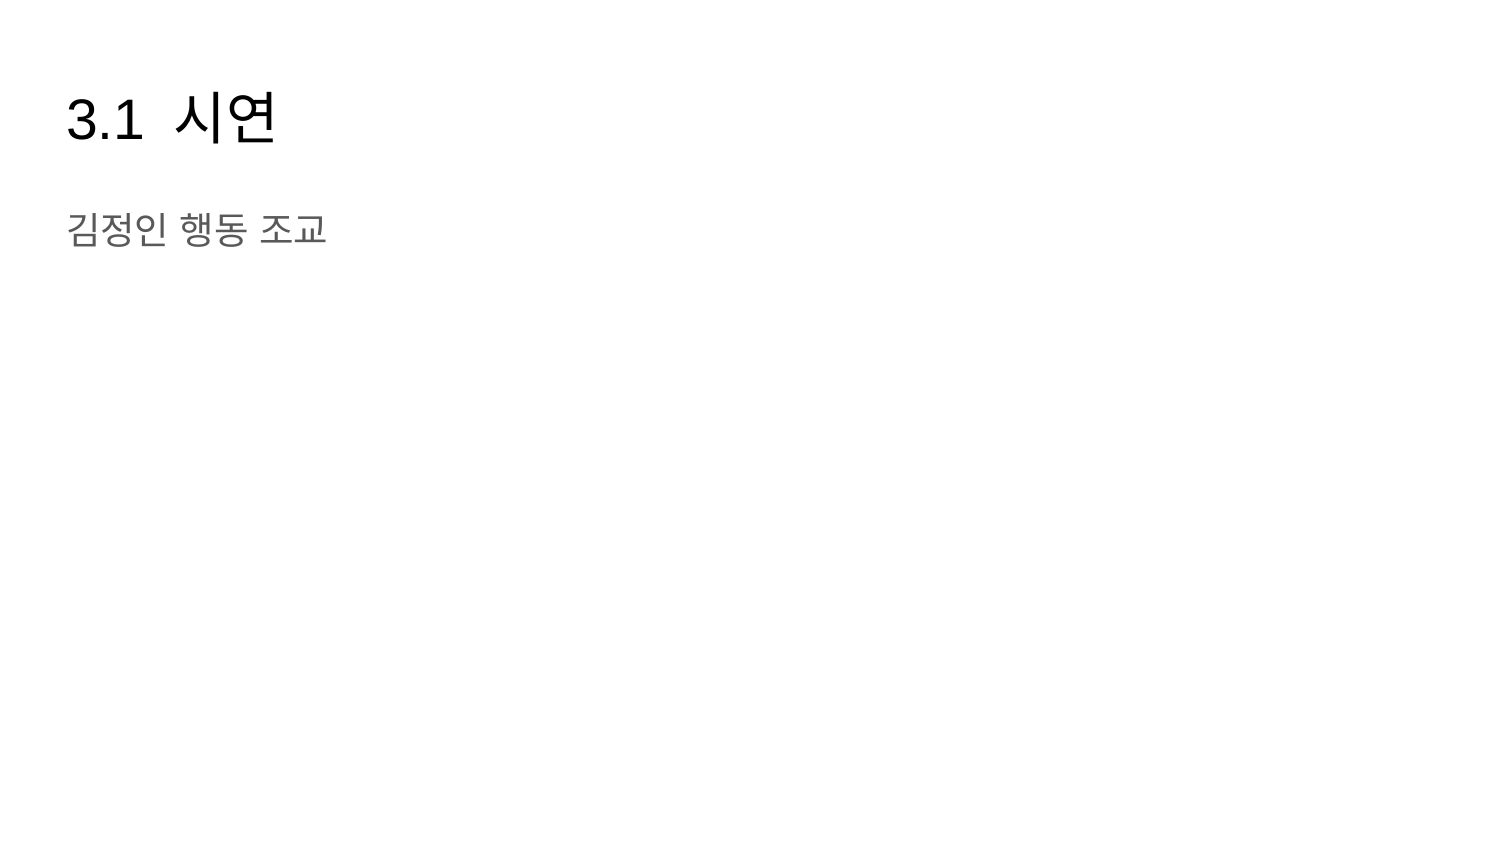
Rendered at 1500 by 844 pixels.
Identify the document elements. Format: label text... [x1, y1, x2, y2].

title 3.1 시연 [51, 72, 1449, 167]
list 김정인 행동 조교 [51, 189, 1449, 750]
